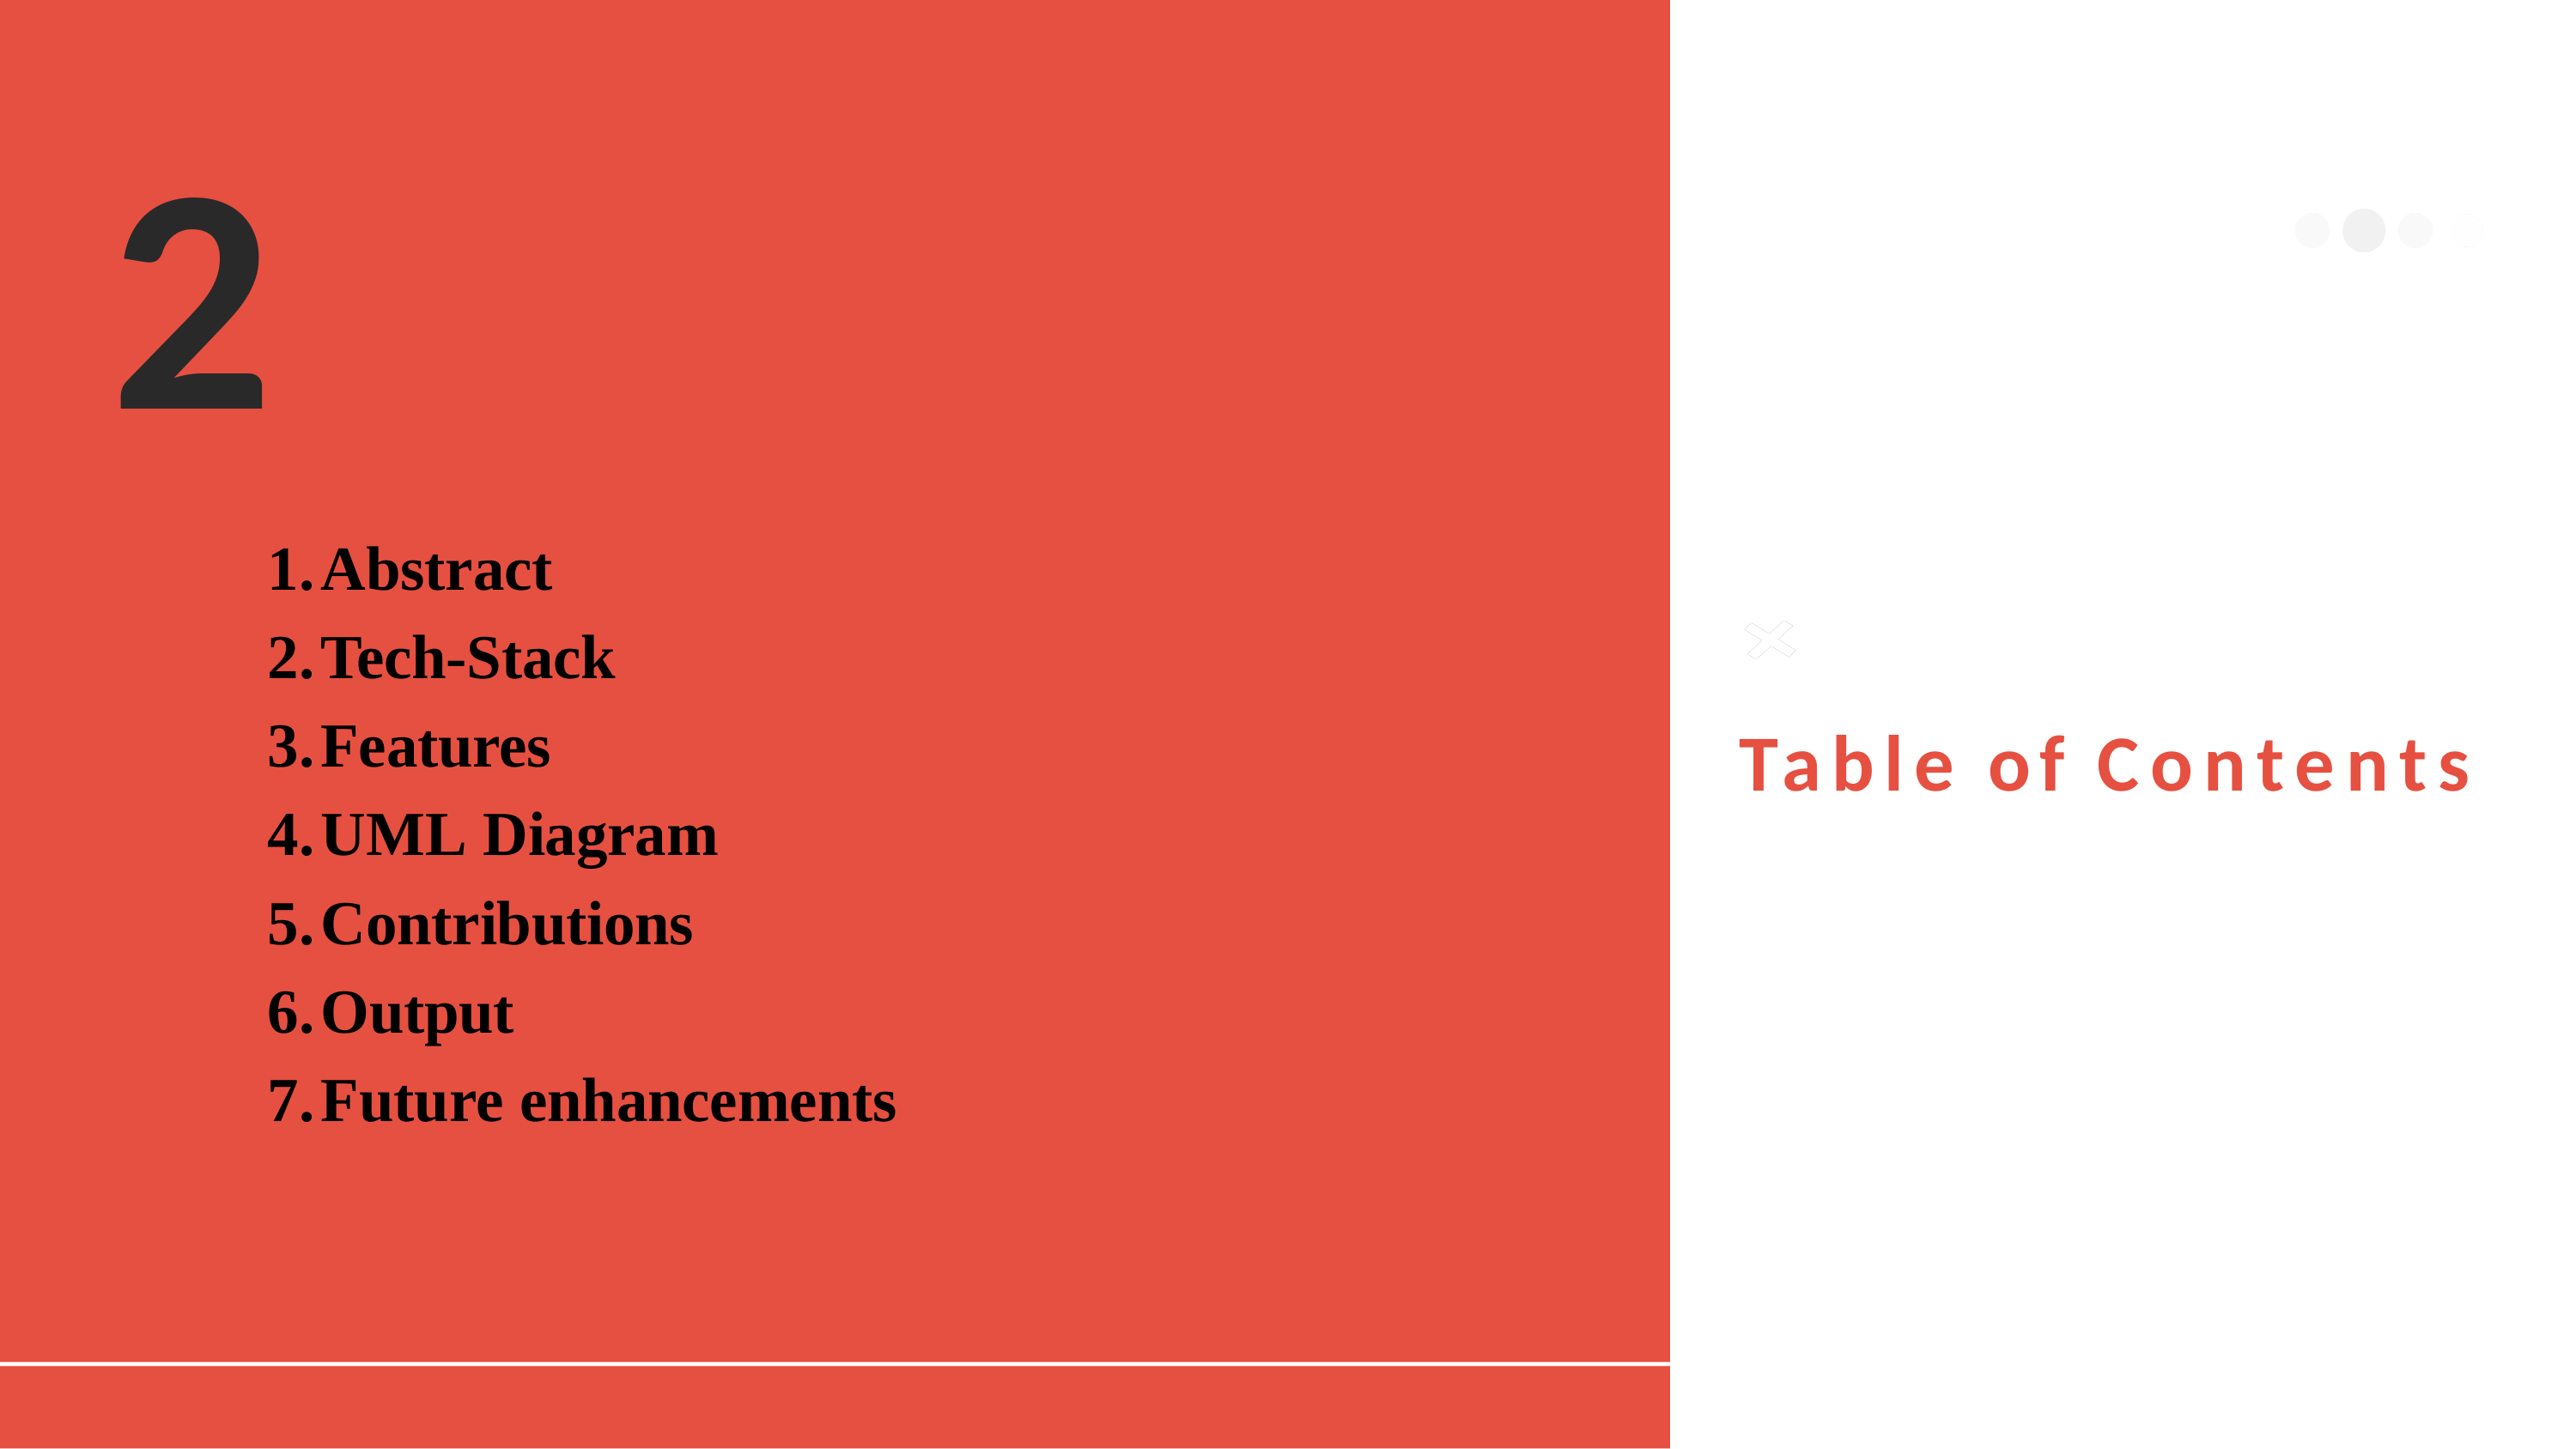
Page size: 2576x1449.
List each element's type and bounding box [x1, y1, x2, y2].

text_box [0, 0, 2576, 1449]
text_box [1738, 204, 2492, 664]
